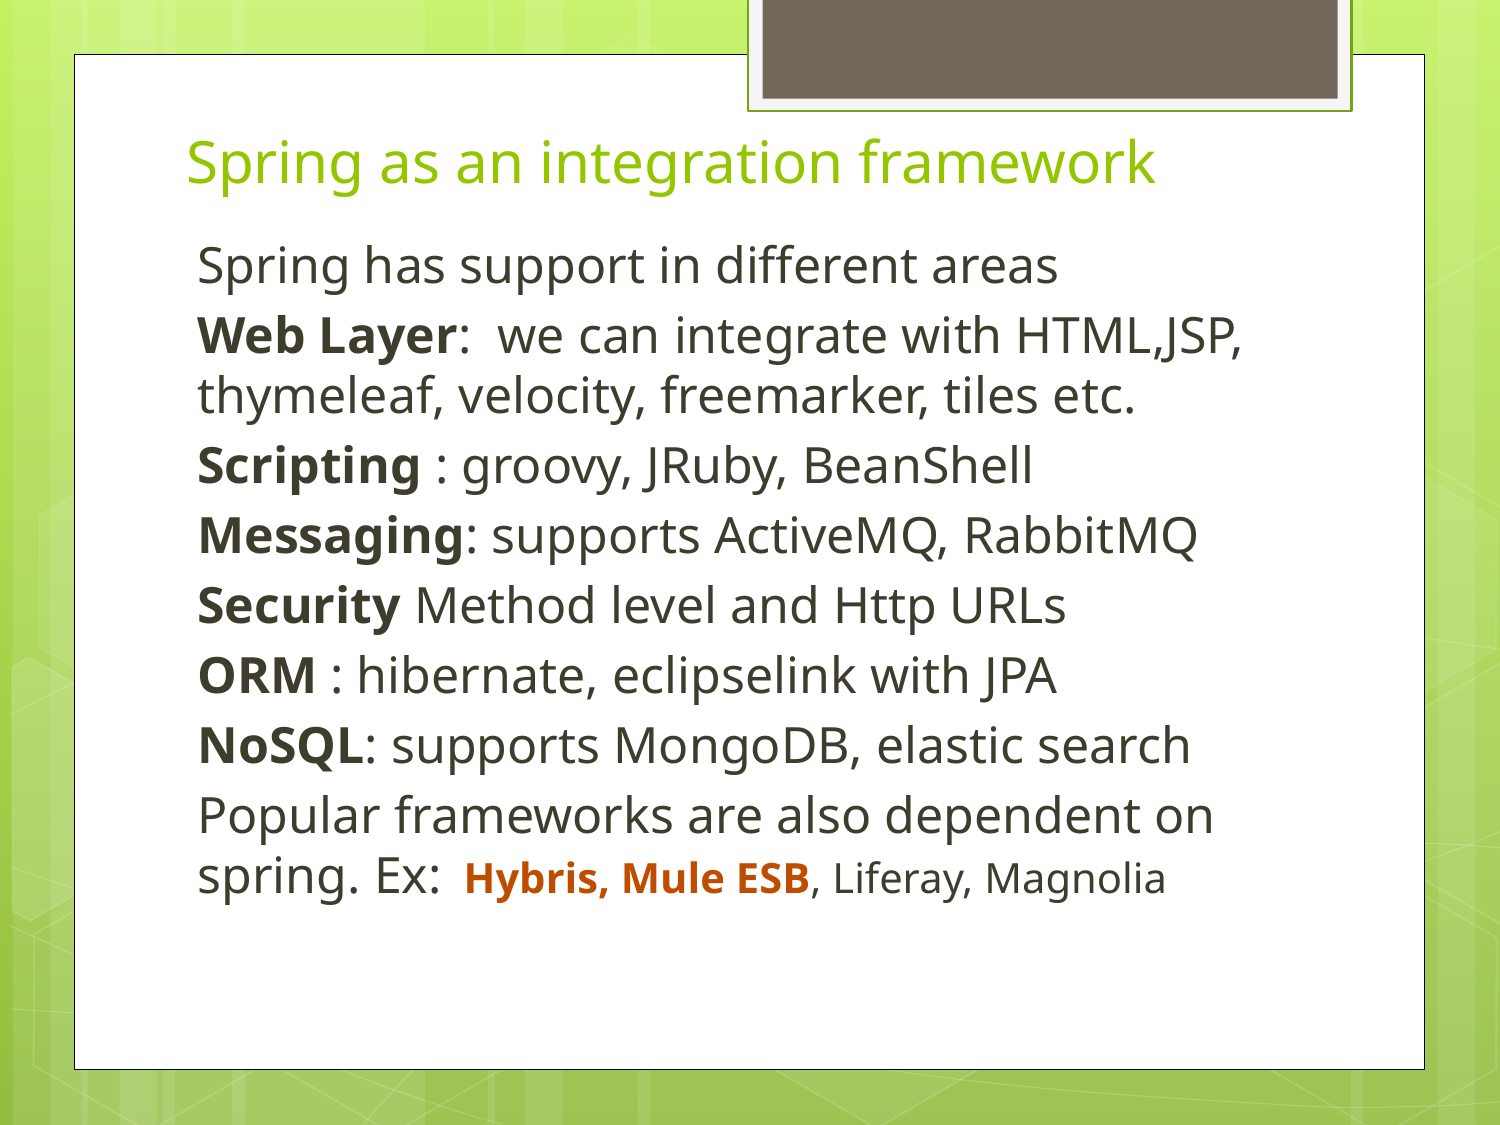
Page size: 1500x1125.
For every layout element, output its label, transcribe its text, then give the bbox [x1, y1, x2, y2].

list Spring has support in different areas Web Layer: we can integrate with HTML,JSP, thymeleaf, velocity, freemarker, tiles etc. Scripting : groovy, JRuby, BeanShell Messaging: supports ActiveMQ, RabbitMQ Security Method level and Http URLs ORM : hibernate, eclipselink with JPA NoSQL: supports MongoDB, elastic search Popular frameworks are also dependent on spring. Ex: Hybris, Mule ESB, Liferay, Magnolia [171, 225, 1283, 957]
title Spring as an integration framework [171, 104, 1283, 203]
